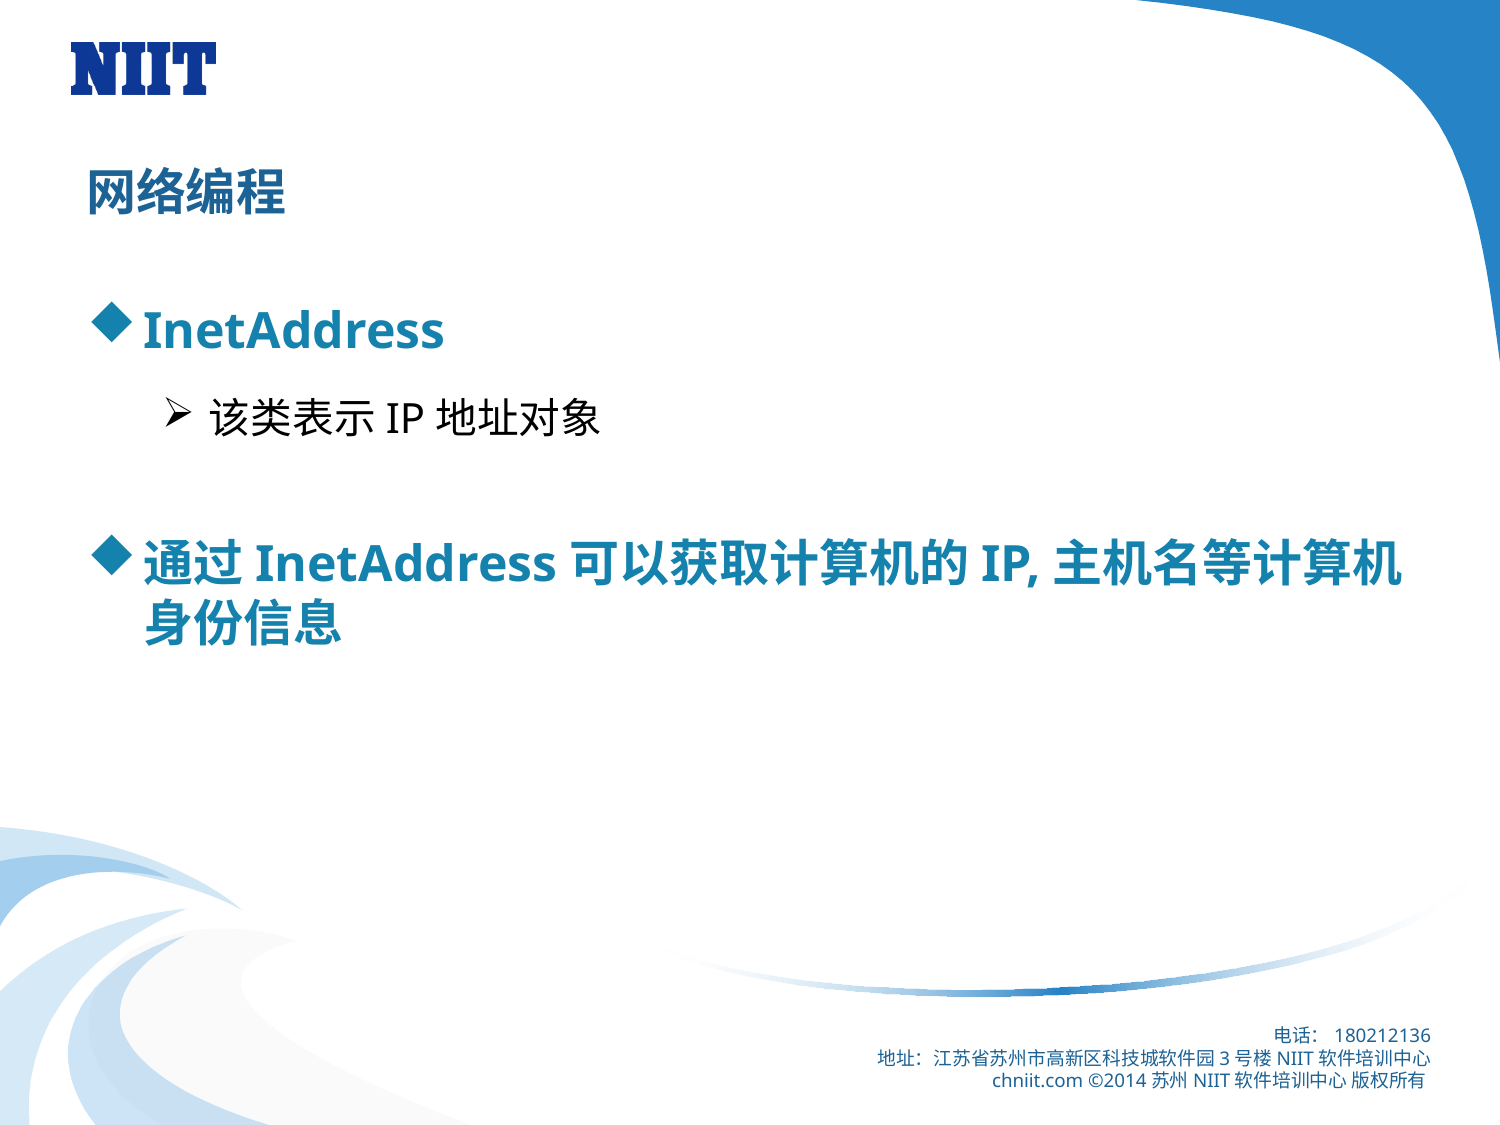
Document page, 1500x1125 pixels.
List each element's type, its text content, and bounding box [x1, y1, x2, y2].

list InetAddress 该类表示IP地址对象 通过InetAddress可以获取计算机的IP,主机名等计算机身份信息 [72, 291, 1425, 983]
title 网络编程 [71, 131, 1422, 250]
picture [71, 42, 216, 95]
